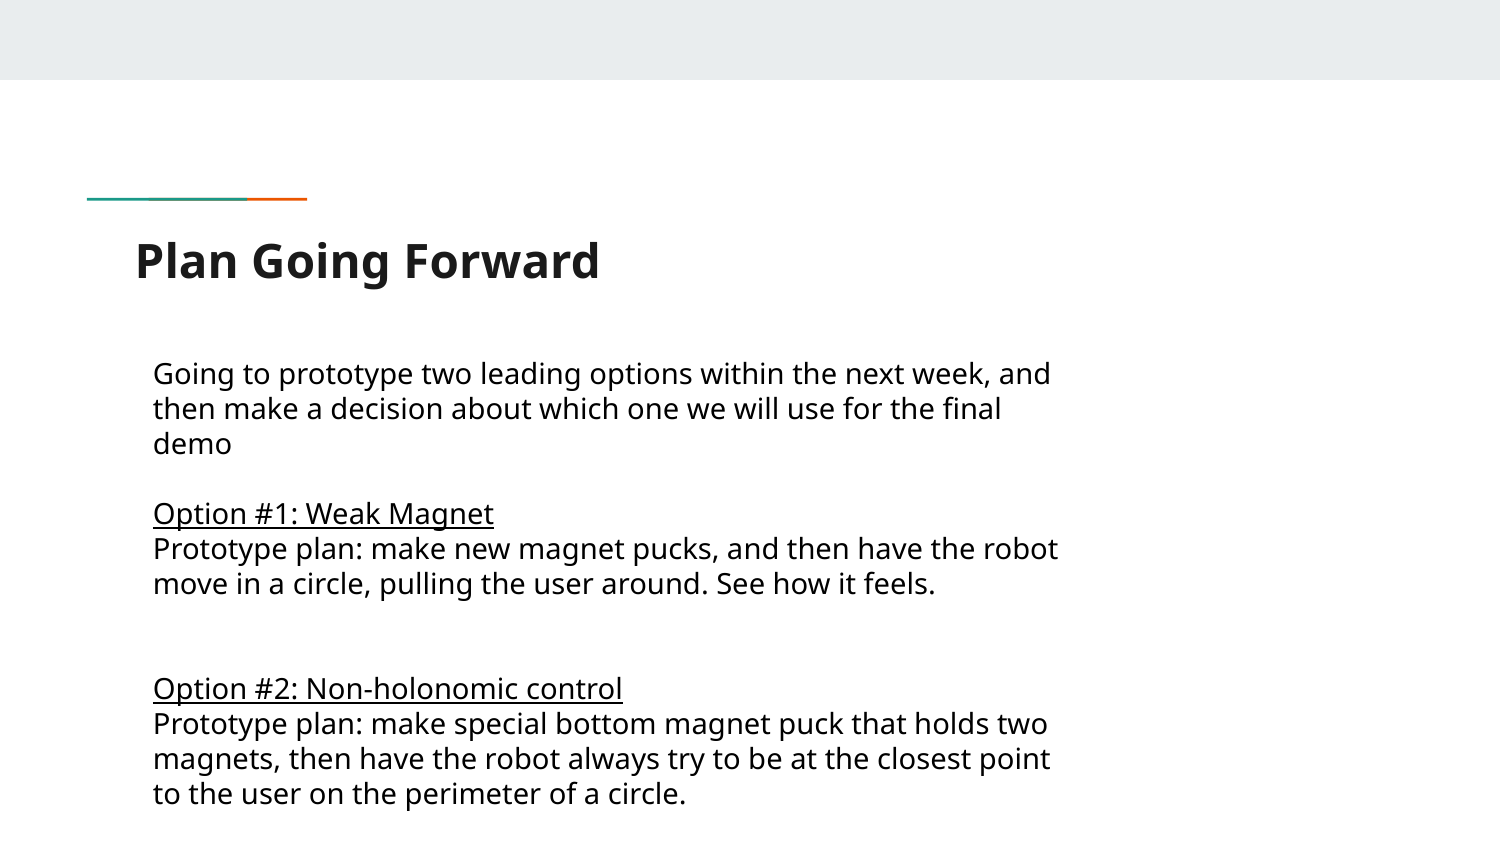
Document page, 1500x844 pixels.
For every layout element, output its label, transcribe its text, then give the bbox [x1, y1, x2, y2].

text_box Going to prototype two leading options within the next week, and then make a decision about which one we will use for the final demo Option #1: Weak Magnet Prototype plan: make new magnet pucks, and then have the robot move in a circle, pulling the user around. See how it feels. Option #2: Non-holonomic control Prototype plan: make special bottom magnet puck that holds two magnets, then have the robot always try to be at the closest point to the user on the perimeter of a circle. [138, 340, 1082, 825]
title Plan Going Forward [119, 216, 1381, 305]
